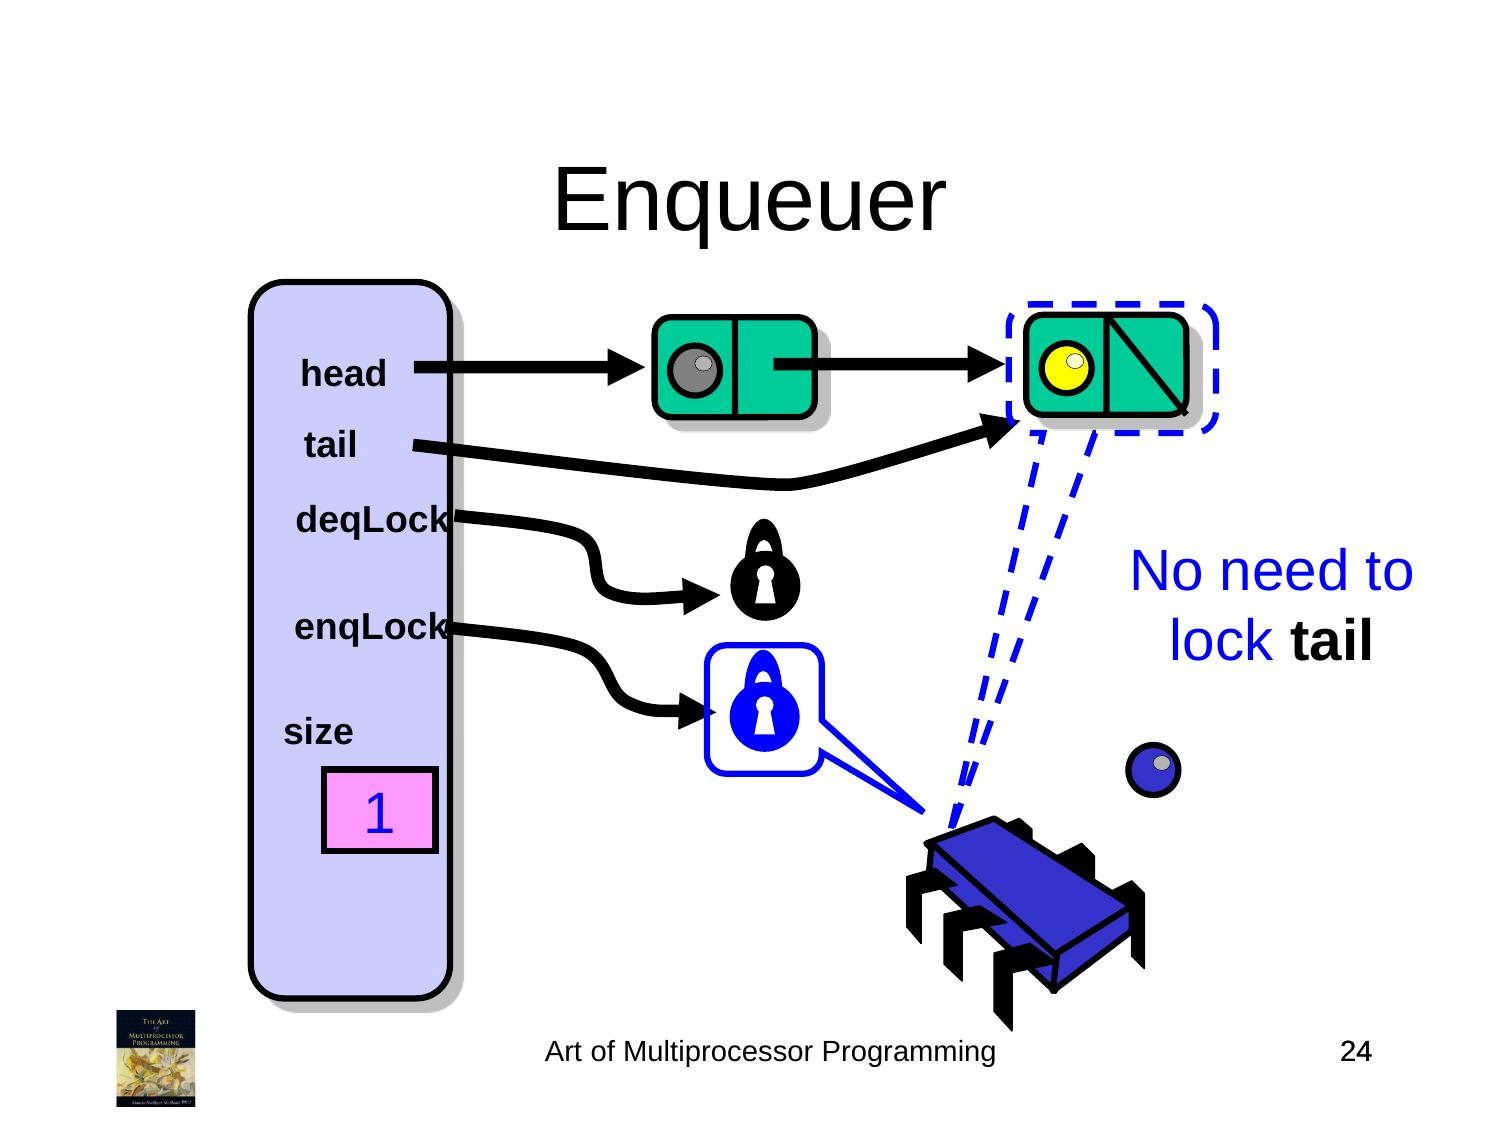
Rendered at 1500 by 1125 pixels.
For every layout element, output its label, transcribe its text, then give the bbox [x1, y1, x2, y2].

title Enqueuer [112, 99, 1388, 288]
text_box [906, 818, 1145, 1032]
text_box 24 [1074, 1024, 1388, 1100]
text_box [412, 417, 1014, 485]
text_box 1 [324, 769, 436, 851]
text_box head [285, 341, 403, 401]
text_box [654, 316, 815, 418]
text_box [1128, 744, 1179, 796]
footer Art of Multiprocessor Programming [512, 1024, 1030, 1101]
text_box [669, 345, 721, 396]
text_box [730, 518, 801, 622]
text_box enqLock [279, 594, 464, 655]
text_box [706, 645, 924, 813]
text_box [820, 357, 1006, 371]
text_box size [268, 700, 369, 760]
text_box No need to lock tail [1106, 524, 1438, 680]
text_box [1025, 314, 1187, 416]
text_box deqLock [280, 487, 465, 548]
text_box [413, 361, 646, 374]
text_box tail [288, 412, 373, 473]
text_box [1041, 342, 1092, 394]
text_box [445, 626, 706, 718]
picture [107, 1010, 204, 1107]
text_box [454, 515, 721, 602]
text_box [729, 649, 800, 753]
text_box [953, 304, 1217, 816]
text_box [250, 288, 451, 999]
